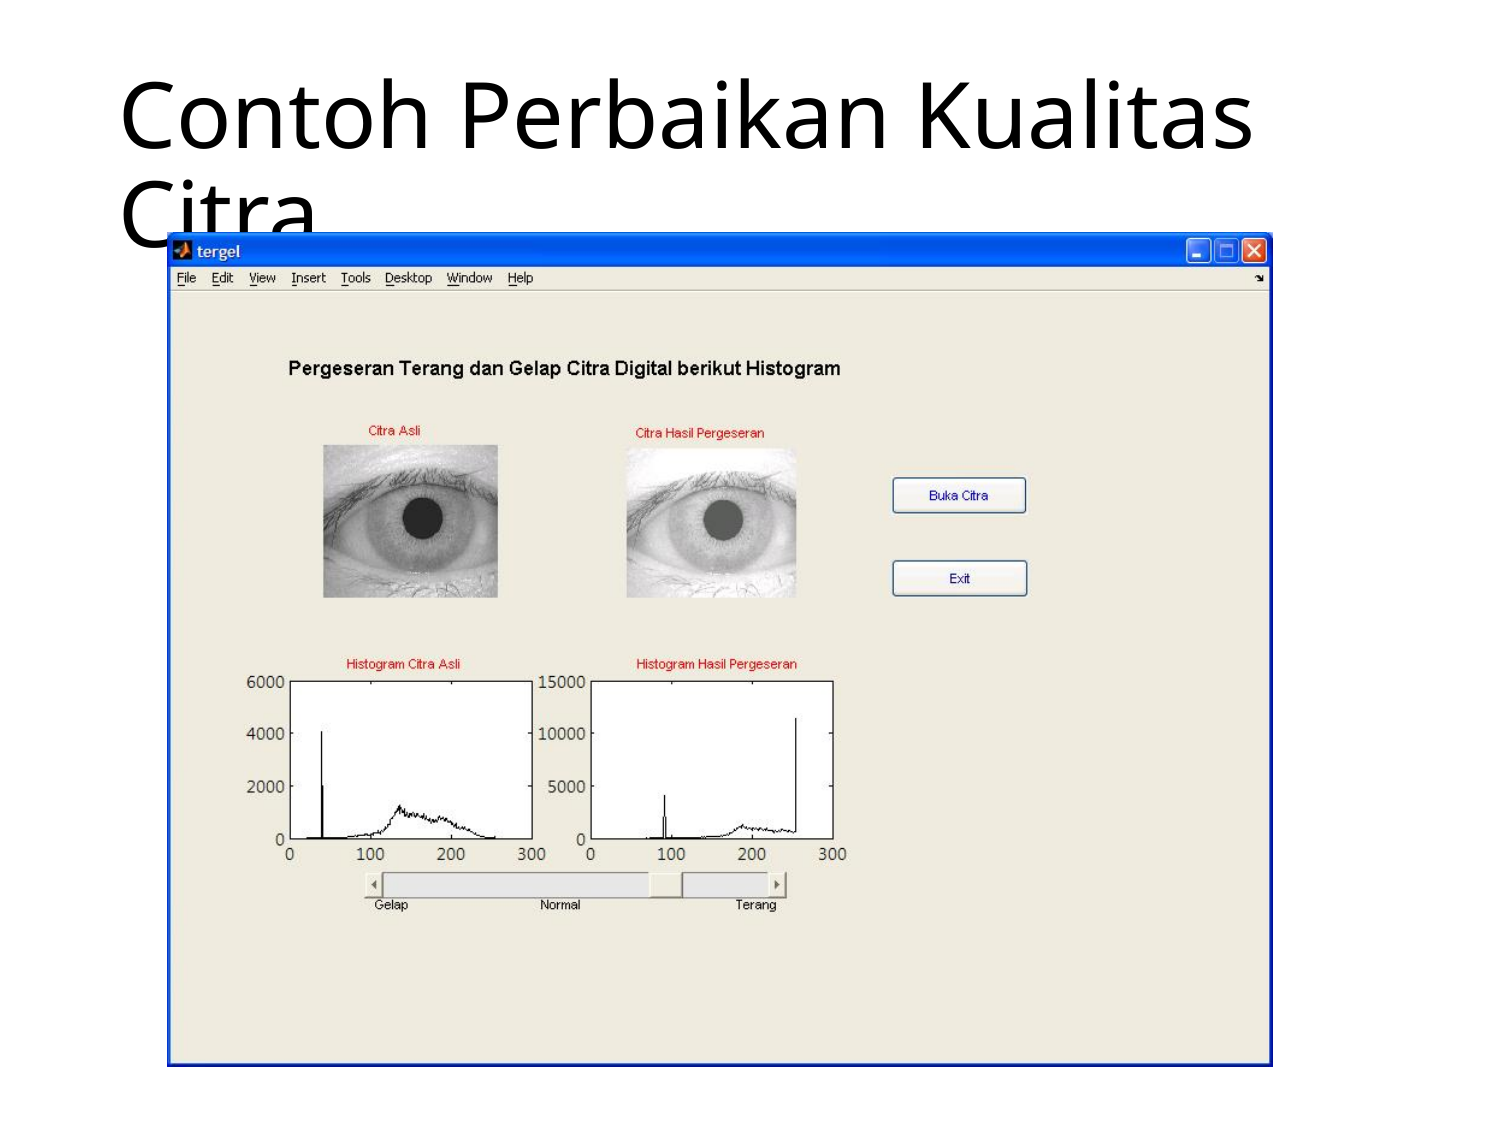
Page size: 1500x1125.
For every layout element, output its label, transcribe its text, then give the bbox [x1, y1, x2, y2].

title Contoh Perbaikan Kualitas Citra [103, 59, 1397, 278]
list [167, 232, 1273, 1067]
